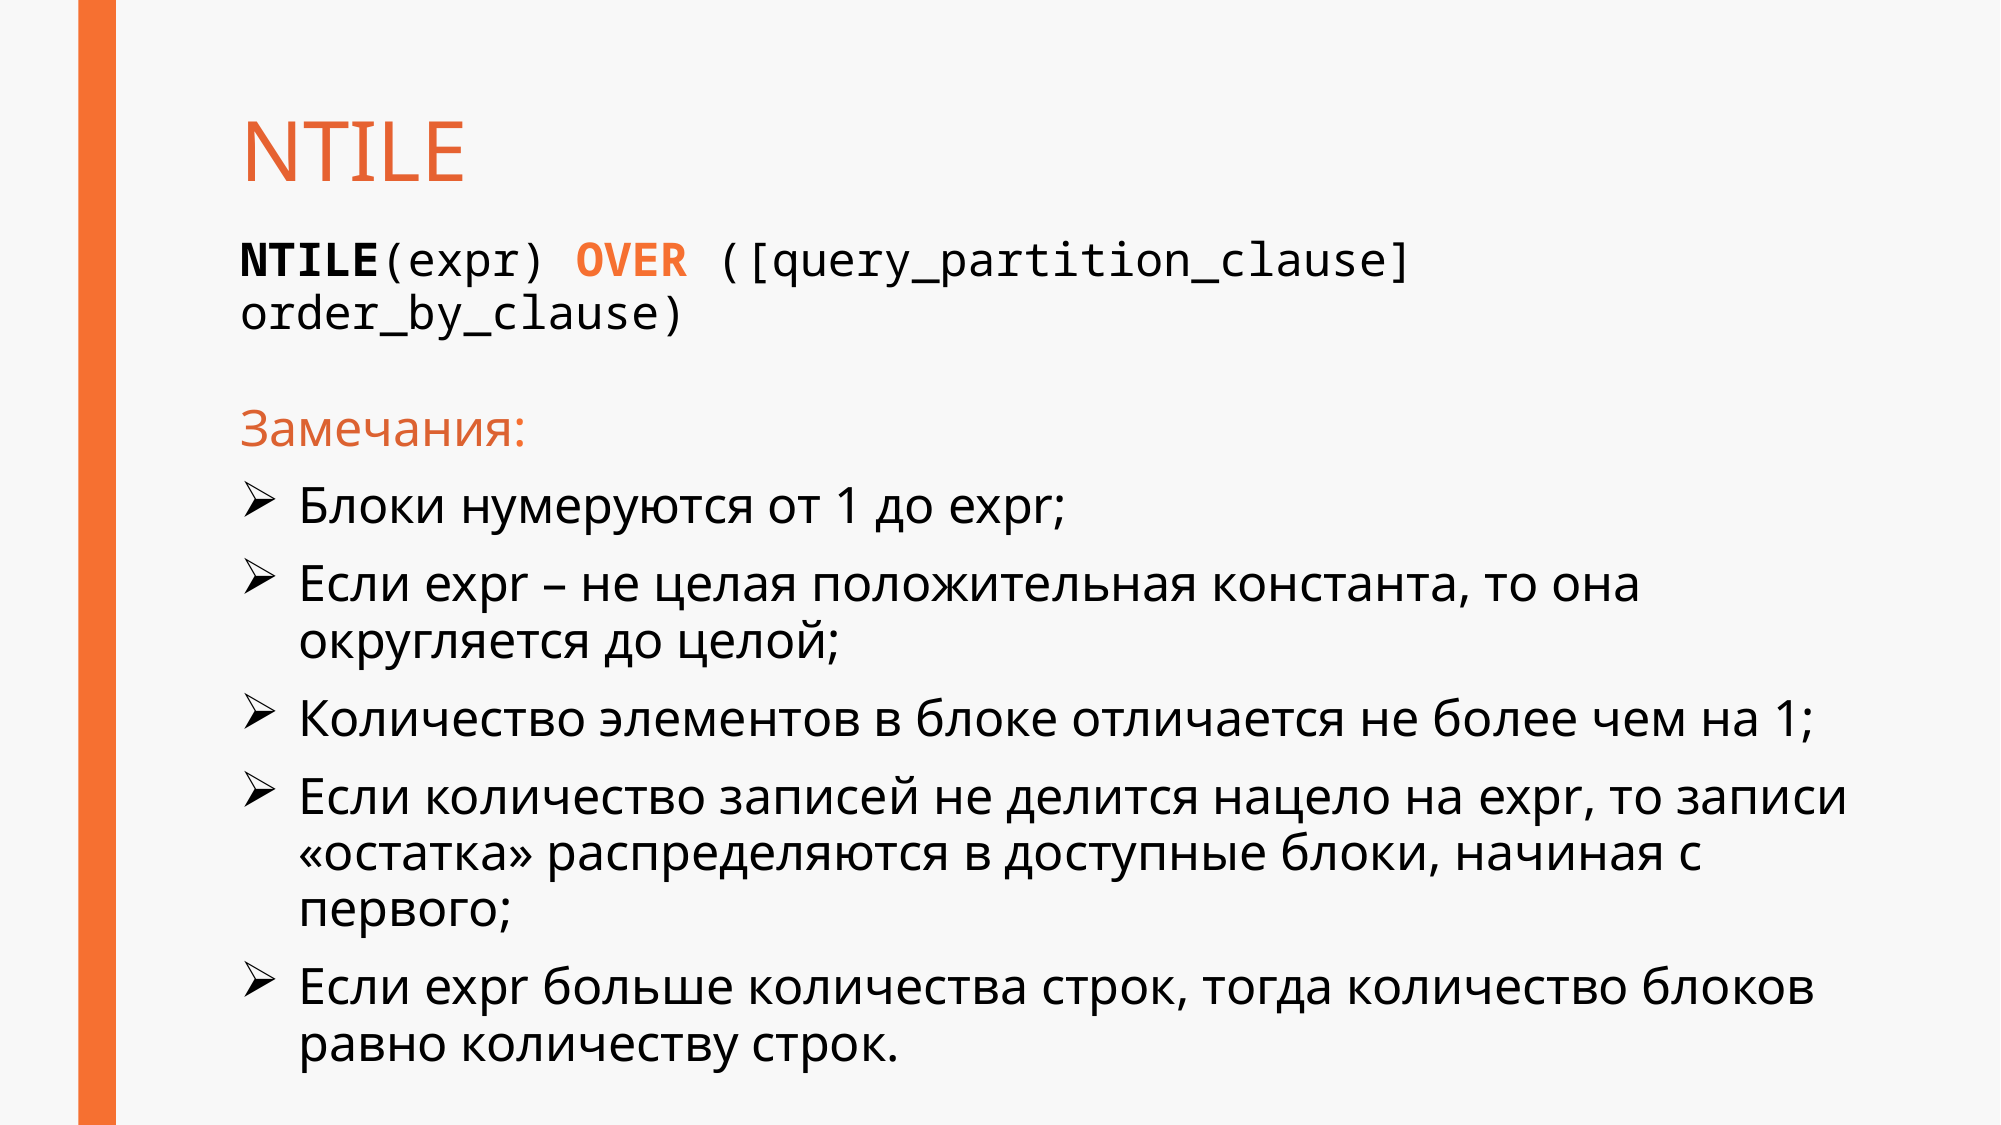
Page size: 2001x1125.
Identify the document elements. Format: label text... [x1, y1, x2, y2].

title NTILE [225, 102, 1800, 227]
list NTILE(expr) OVER ([query_partition_clause] order_by_clause) Замечания: Блоки нумеруются от 1 до expr; Если expr – не целая положительная константа, то она округляется до целой; Количество элементов в блоке отличается не более чем на 1; Если количество записей не делится нацело на expr, то записи «остатка» распределяются в доступные блоки, начиная с первого; Если expr больше количества строк, тогда количество блоков равно количеству строк. [225, 227, 1897, 1081]
